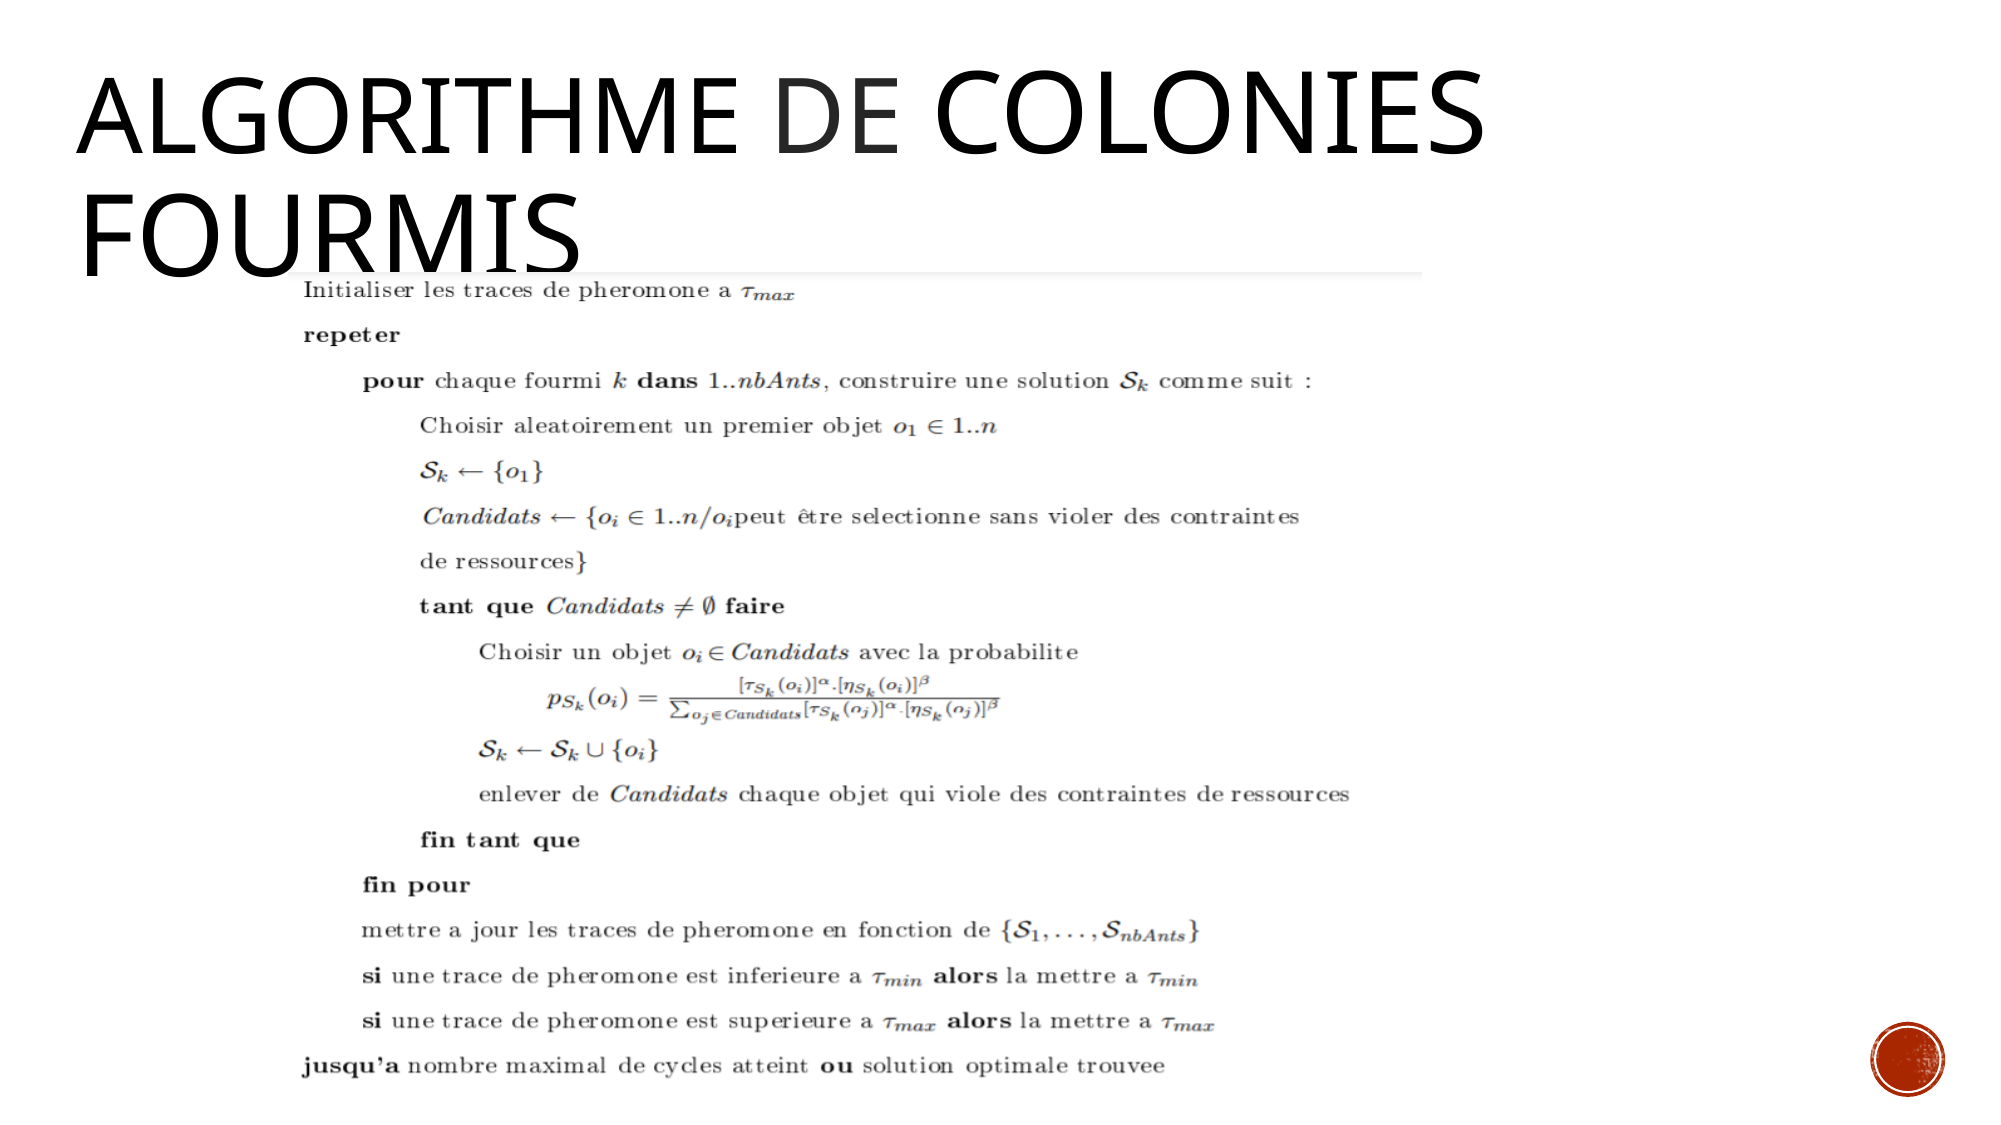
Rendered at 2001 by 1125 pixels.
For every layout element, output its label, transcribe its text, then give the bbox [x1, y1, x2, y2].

title ALGORITHME DE COLONIES FOURMIS [61, 45, 1712, 310]
picture [1870, 1021, 1946, 1097]
picture [287, 272, 1422, 1092]
